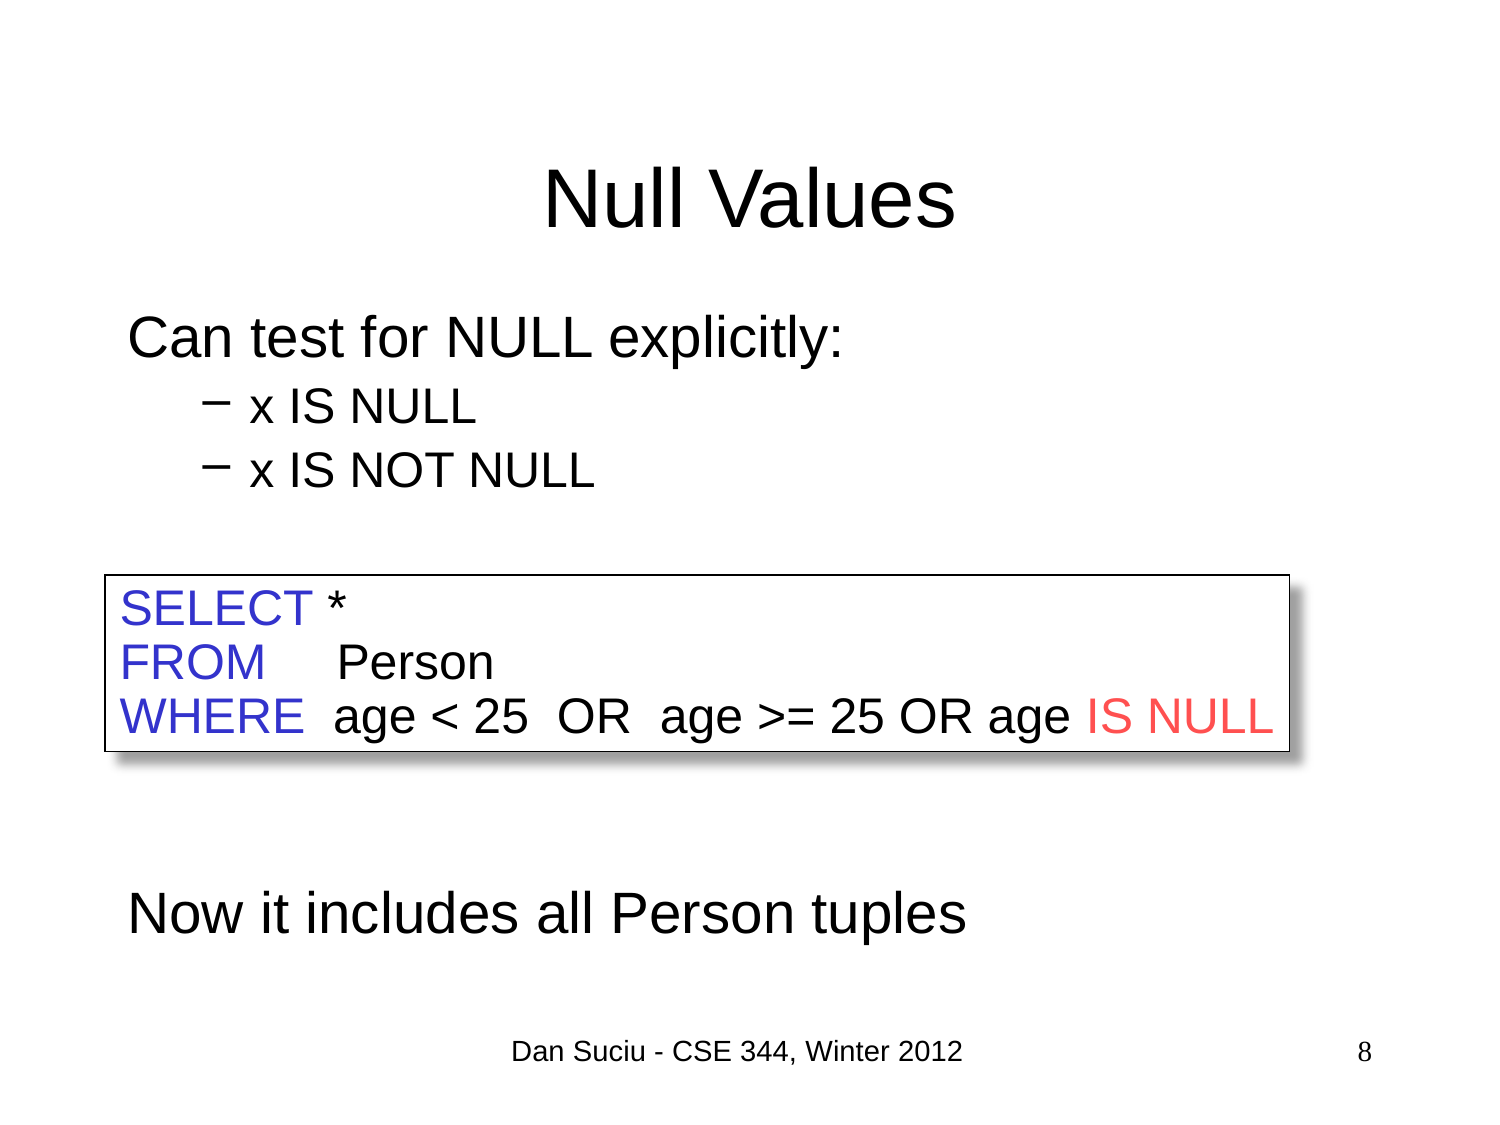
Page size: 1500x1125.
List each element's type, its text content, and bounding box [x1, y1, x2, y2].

slide_number 8 [1074, 1024, 1388, 1101]
text_box SELECT * FROM Person WHERE age < 25 OR age >= 25 OR age IS NULL [104, 574, 1290, 752]
title Null Values [112, 99, 1388, 288]
list Can test for NULL explicitly: x IS NULL x IS NOT NULL Now it includes all Person tuples [112, 299, 1463, 976]
footer Dan Suciu - CSE 344, Winter 2012 [462, 1024, 1013, 1101]
